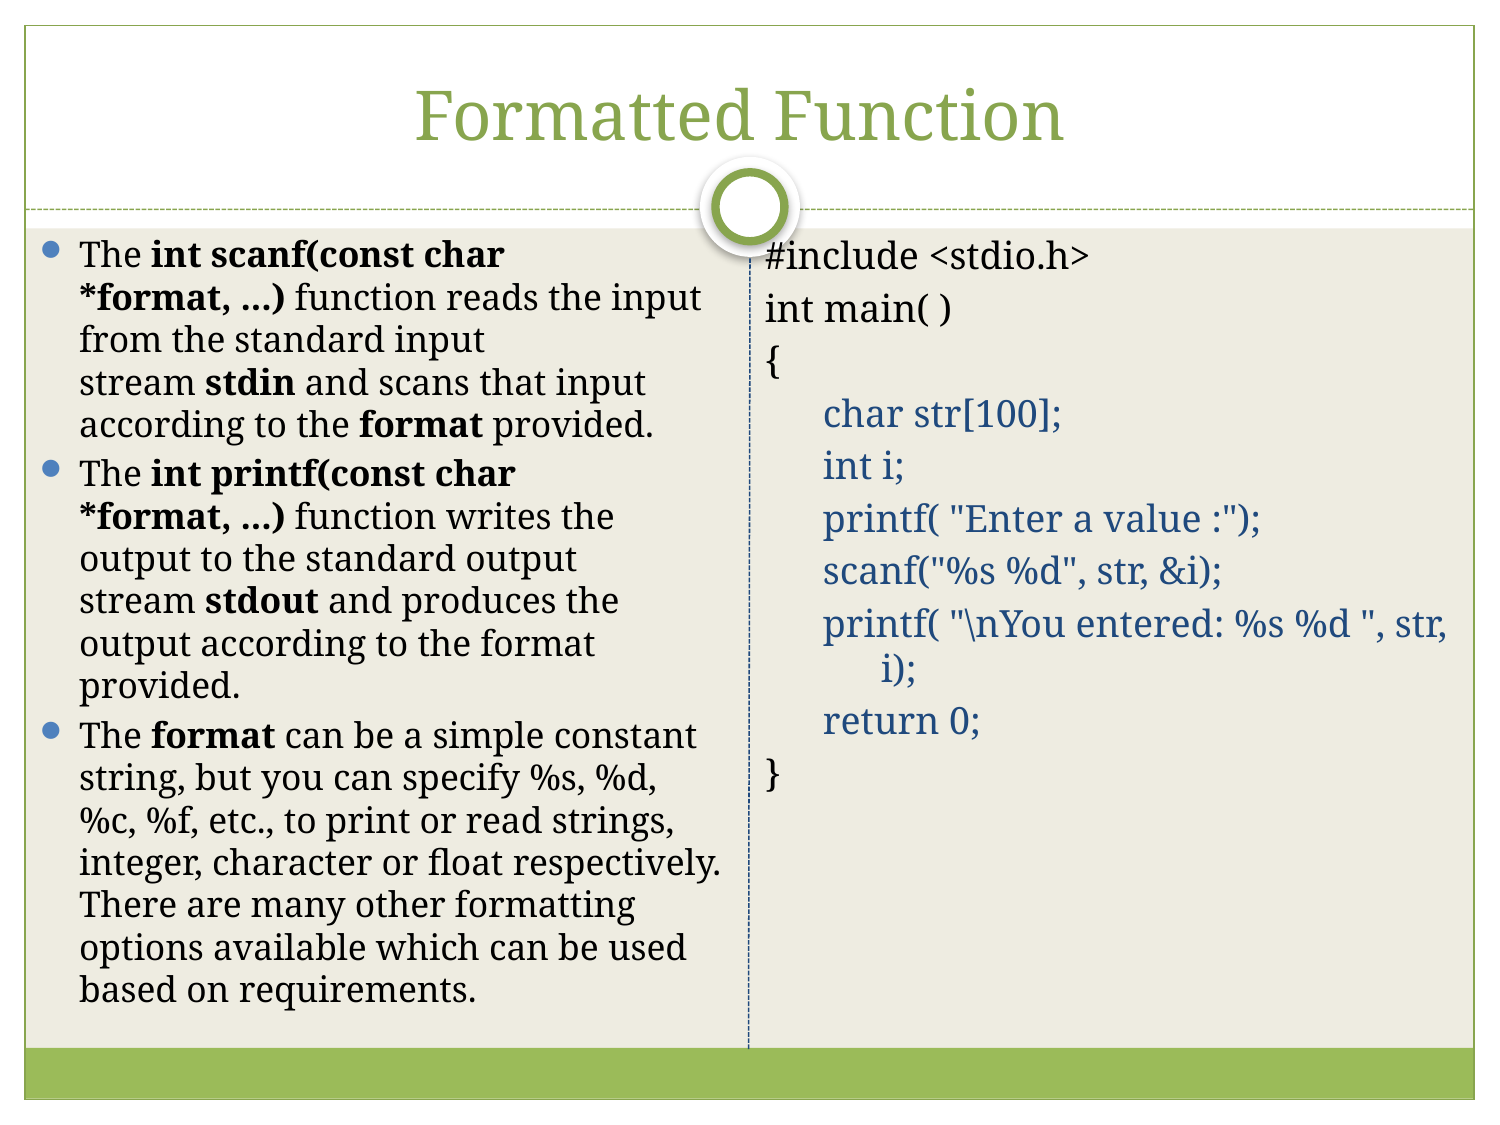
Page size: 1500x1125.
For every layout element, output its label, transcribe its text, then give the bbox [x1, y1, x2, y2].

title Formatted Function [49, 37, 1450, 162]
list #include <stdio.h> int main( ) { char str[100]; int i; printf( "Enter a value :"); scanf("%s %d", str, &i); printf( "\nYou entered: %s %d ", str, i); return 0; } [750, 224, 1475, 1050]
list The int scanf(const char *format, ...) function reads the input from the standard input stream stdin and scans that input according to the format provided. The int printf(const char *format, ...) function writes the output to the standard output stream stdout and produces the output according to the format provided. The format can be a simple constant string, but you can specify %s, %d, %c, %f, etc., to print or read strings, integer, character or float respectively. There are many other formatting options available which can be used based on requirements. [24, 224, 738, 1038]
